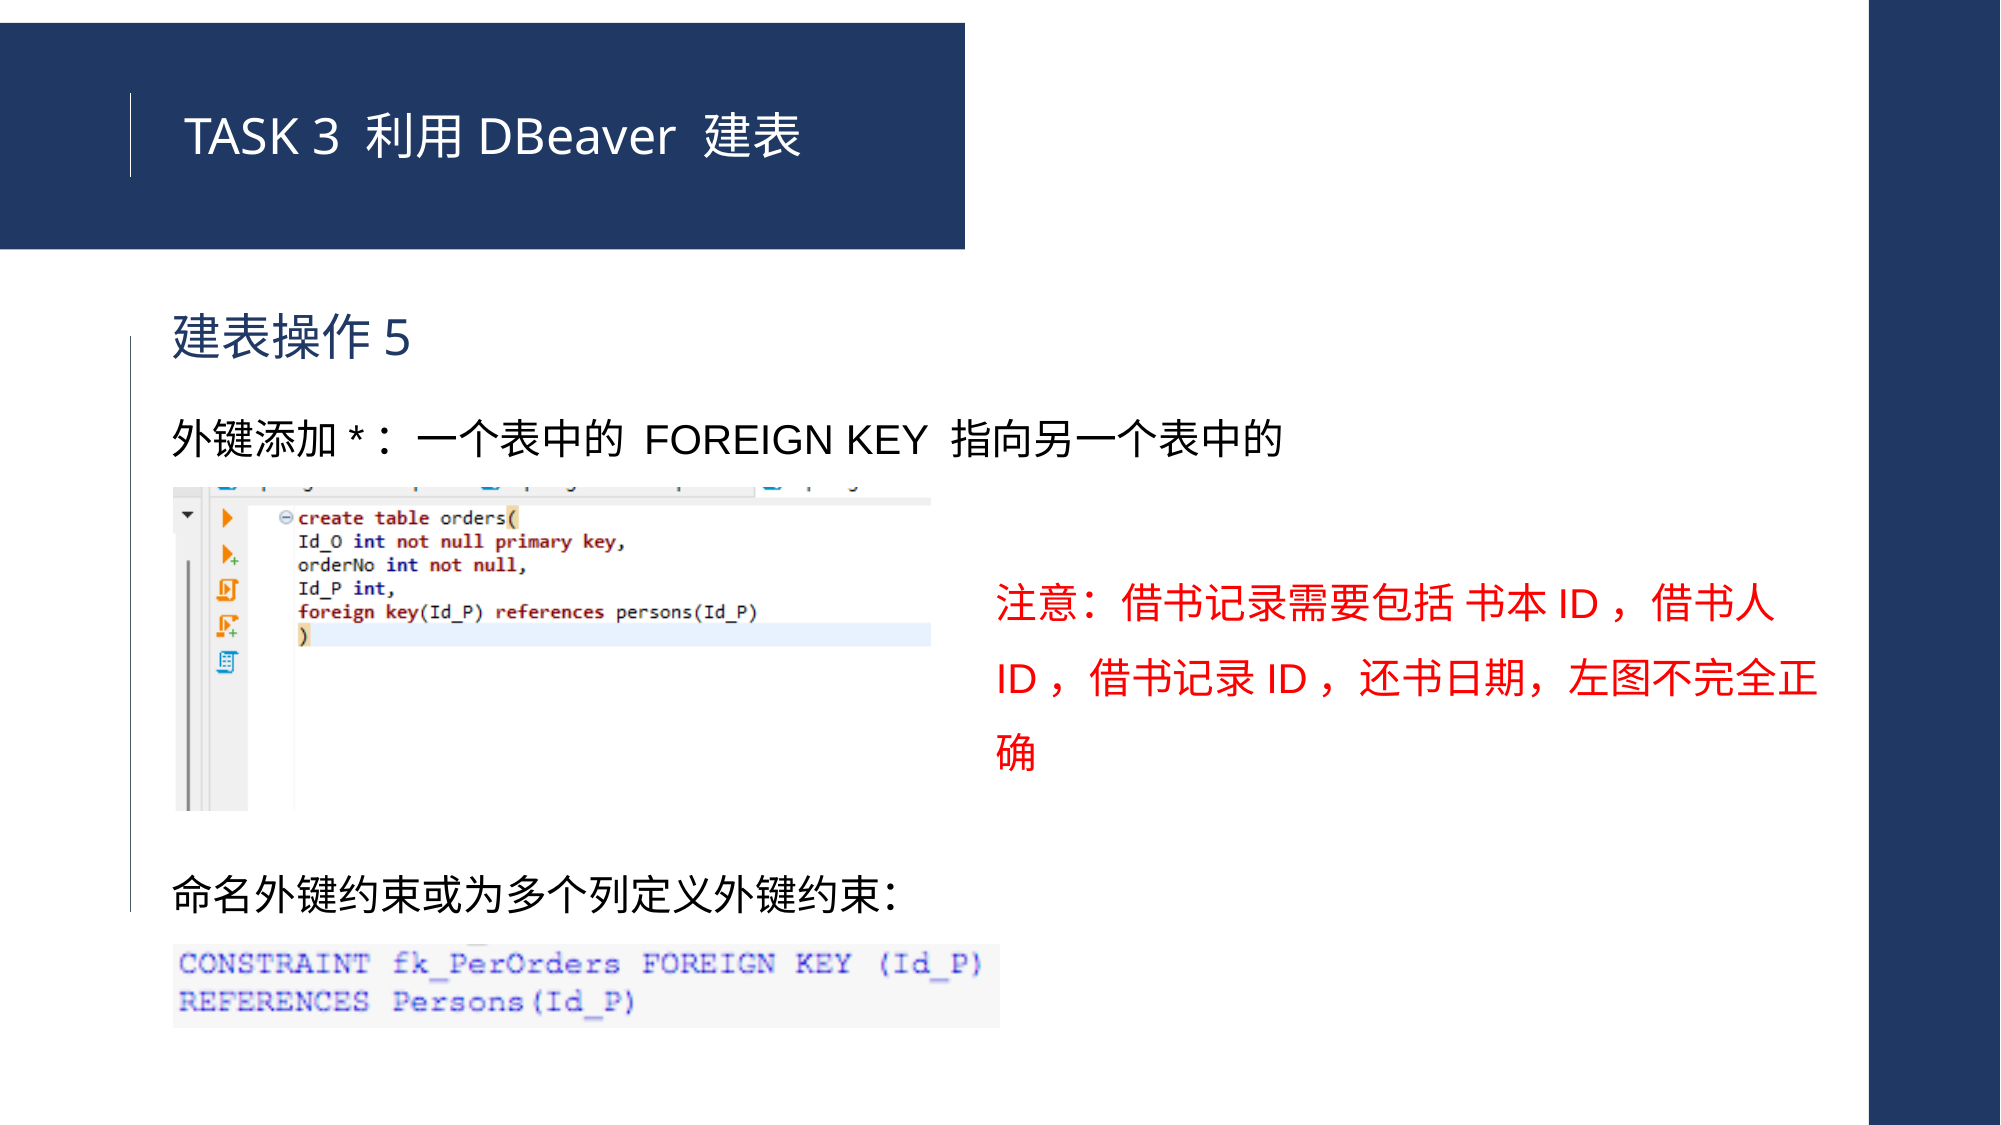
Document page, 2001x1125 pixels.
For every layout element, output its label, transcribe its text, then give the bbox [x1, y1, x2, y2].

text_box 注意：借书记录需要包括 书本ID，借书人ID，借书记录ID，还书日期，左图不完全正确 [981, 544, 1835, 784]
text_box [0, 22, 966, 250]
text_box 建表操作5 [156, 298, 860, 373]
picture [173, 487, 931, 811]
text_box [1868, 0, 2000, 1125]
text_box 命名外键约束或为多个列定义外键约束： [156, 836, 1485, 926]
text_box 外键添加*：一个表中的 FOREIGN KEY 指向另一个表中的 PRIMARY KEY [156, 380, 1485, 546]
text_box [130, 93, 860, 178]
picture [173, 944, 1000, 1028]
